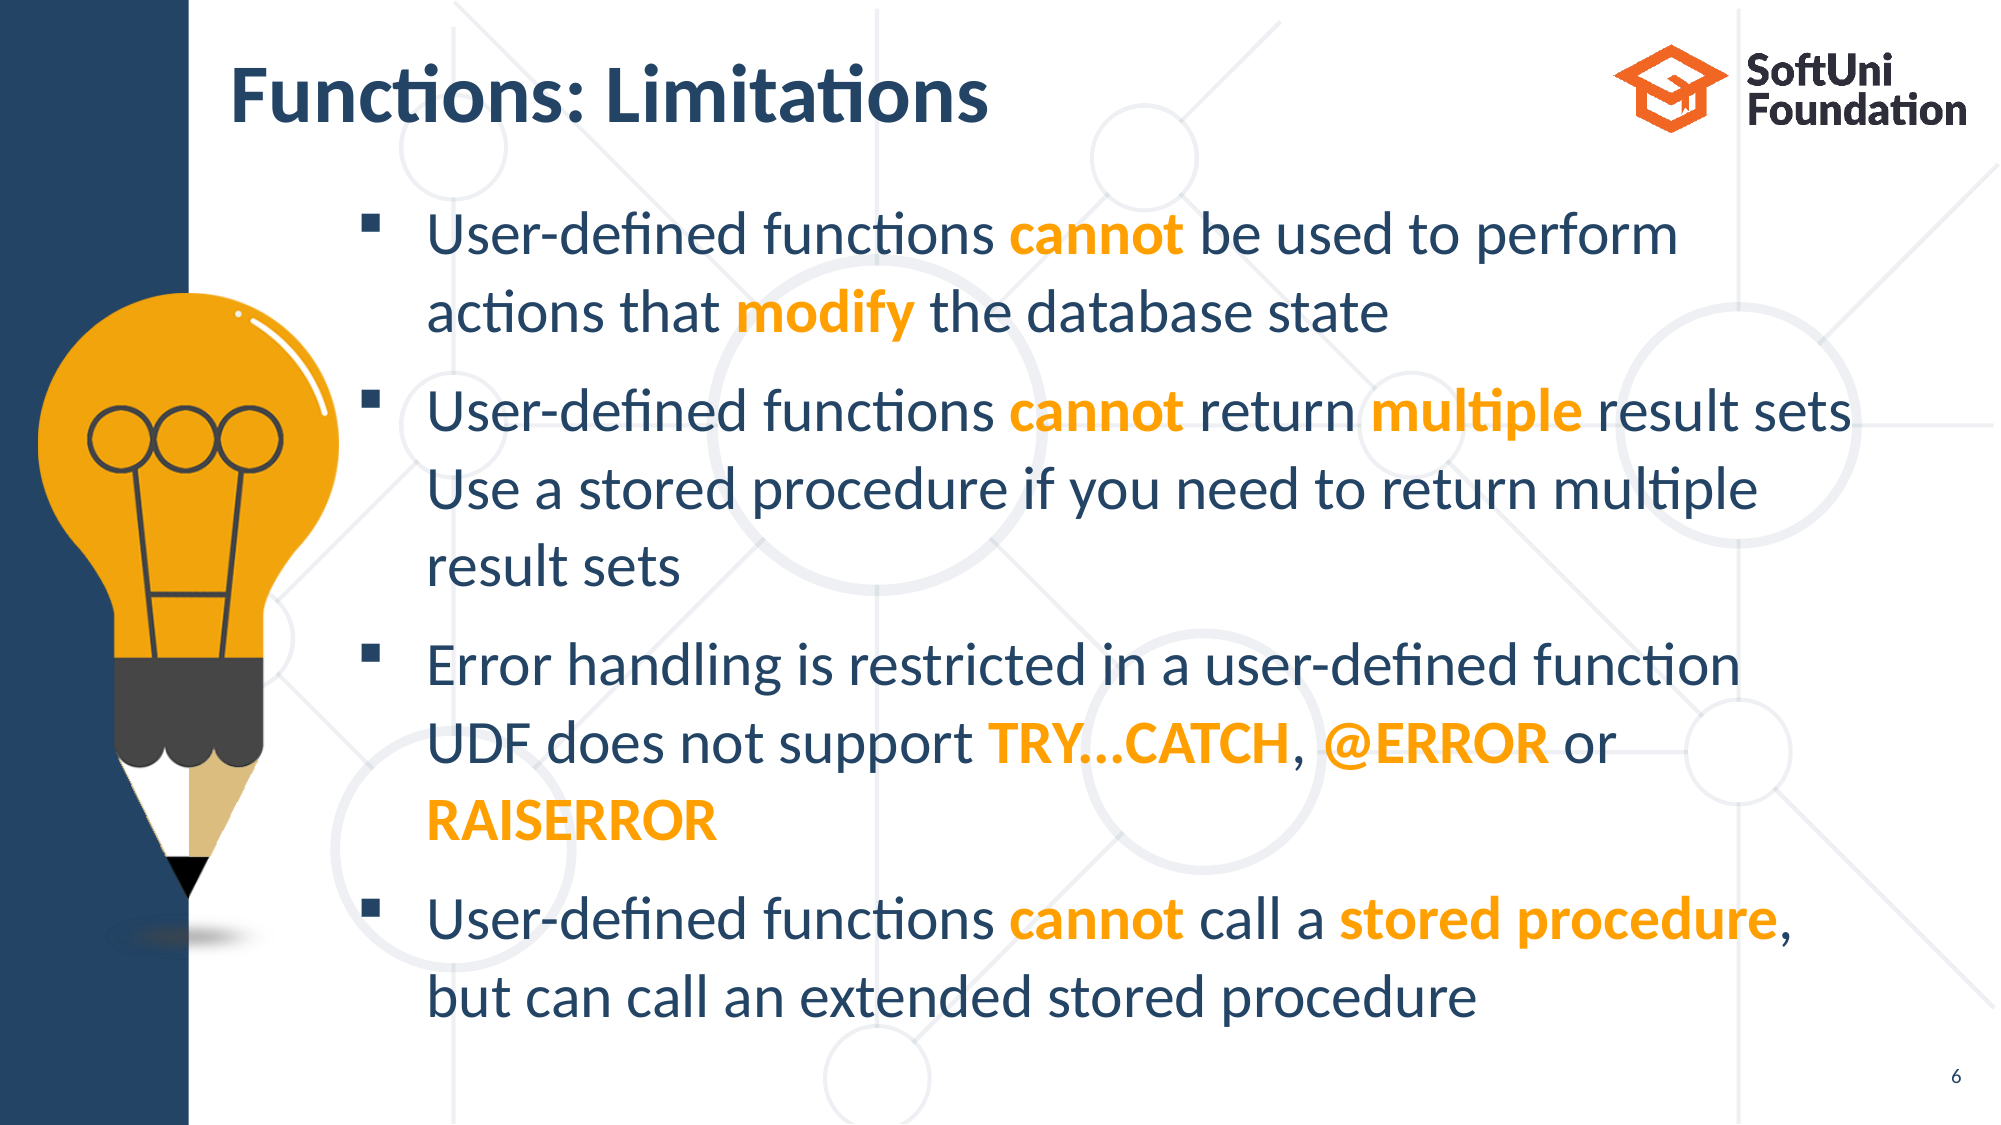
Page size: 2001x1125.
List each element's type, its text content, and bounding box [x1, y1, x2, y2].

picture [1613, 44, 1966, 133]
title Functions: Limitations [212, 16, 1591, 162]
list User-defined functions cannot be used to perform actions that modify the database state User-defined functions cannot return multiple result sets Use a stored procedure if you need to return multiple result sets Error handling is restricted in a user-defined function UDF does not support TRY...CATCH, @ERROR or RAISERROR User-defined functions cannot call a stored procedure, but can call an extended stored procedure [338, 183, 1968, 1050]
picture [38, 293, 338, 961]
slide_number 6 [1897, 1049, 1968, 1101]
